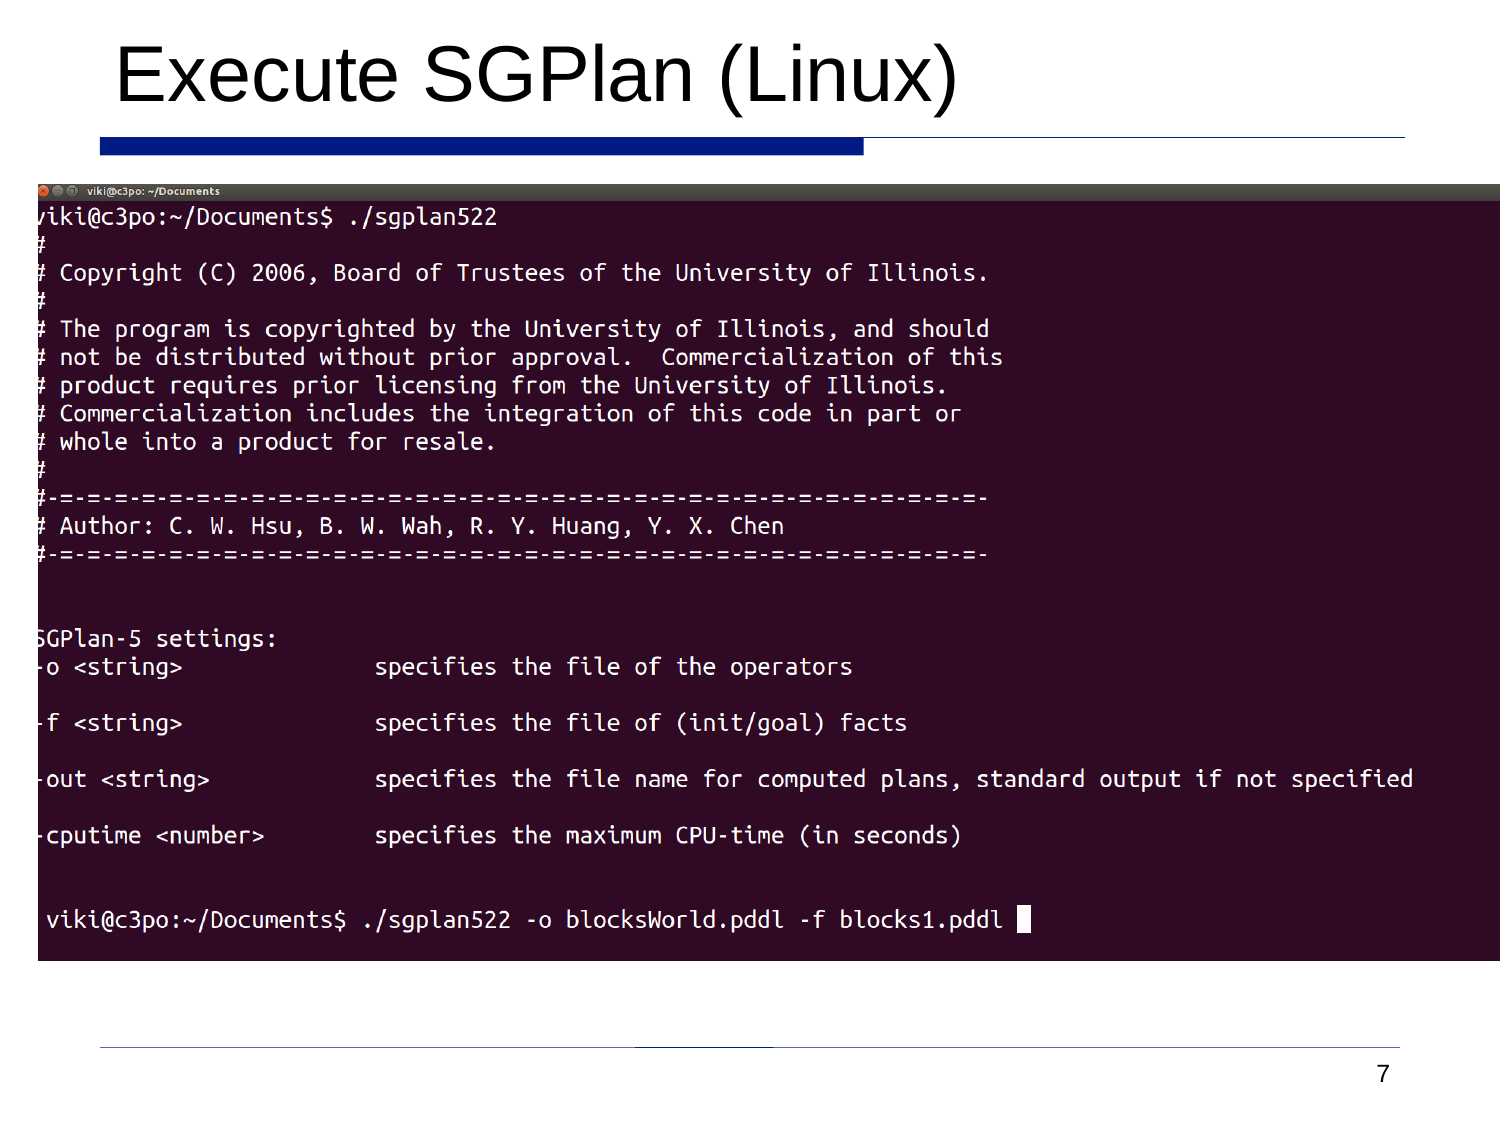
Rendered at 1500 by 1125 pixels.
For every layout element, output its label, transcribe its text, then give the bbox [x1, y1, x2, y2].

title Execute SGPlan (Linux) [99, 24, 1413, 125]
picture [38, 184, 1500, 962]
